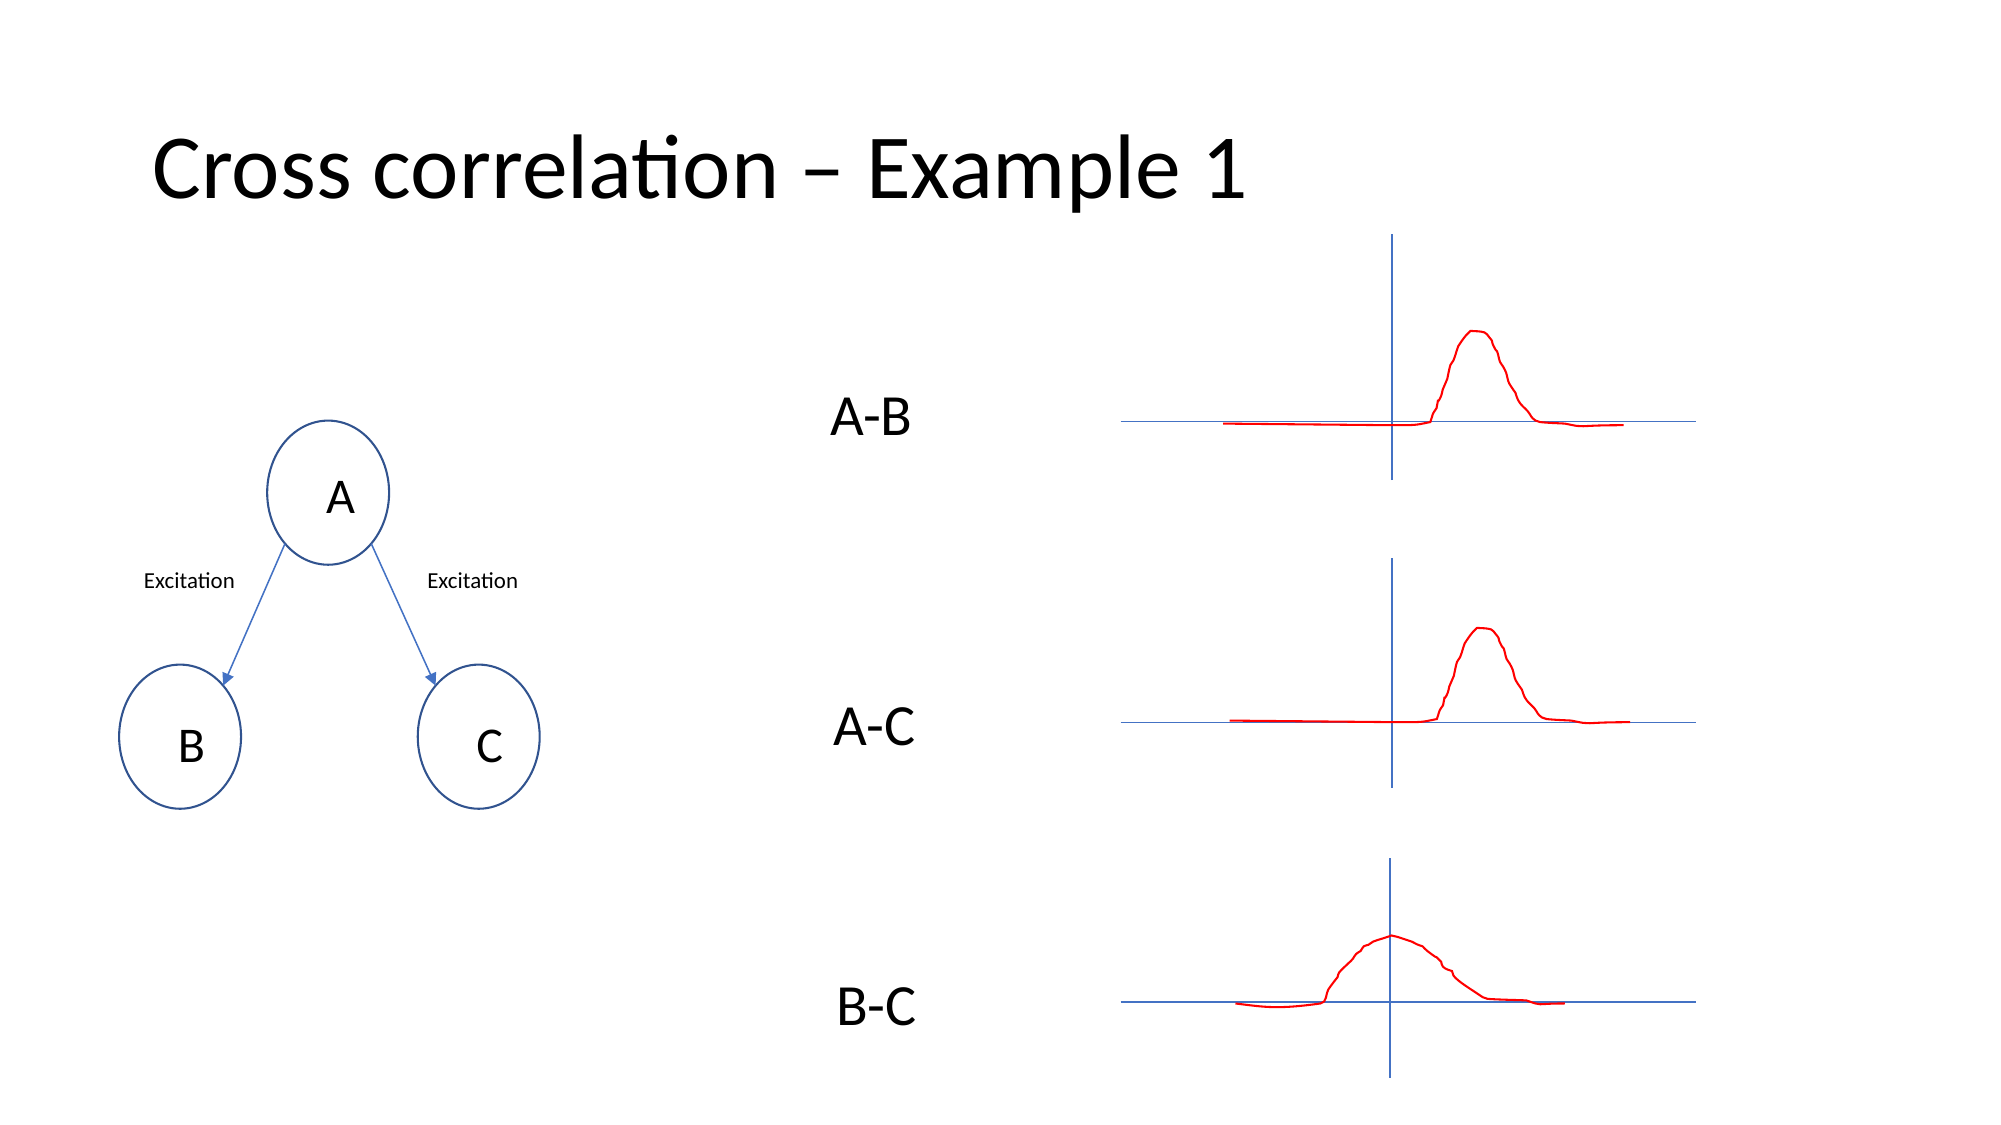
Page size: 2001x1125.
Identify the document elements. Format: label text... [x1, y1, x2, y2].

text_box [814, 233, 1697, 1078]
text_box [118, 420, 540, 809]
title Cross correlation – Example 1 [137, 59, 1863, 278]
